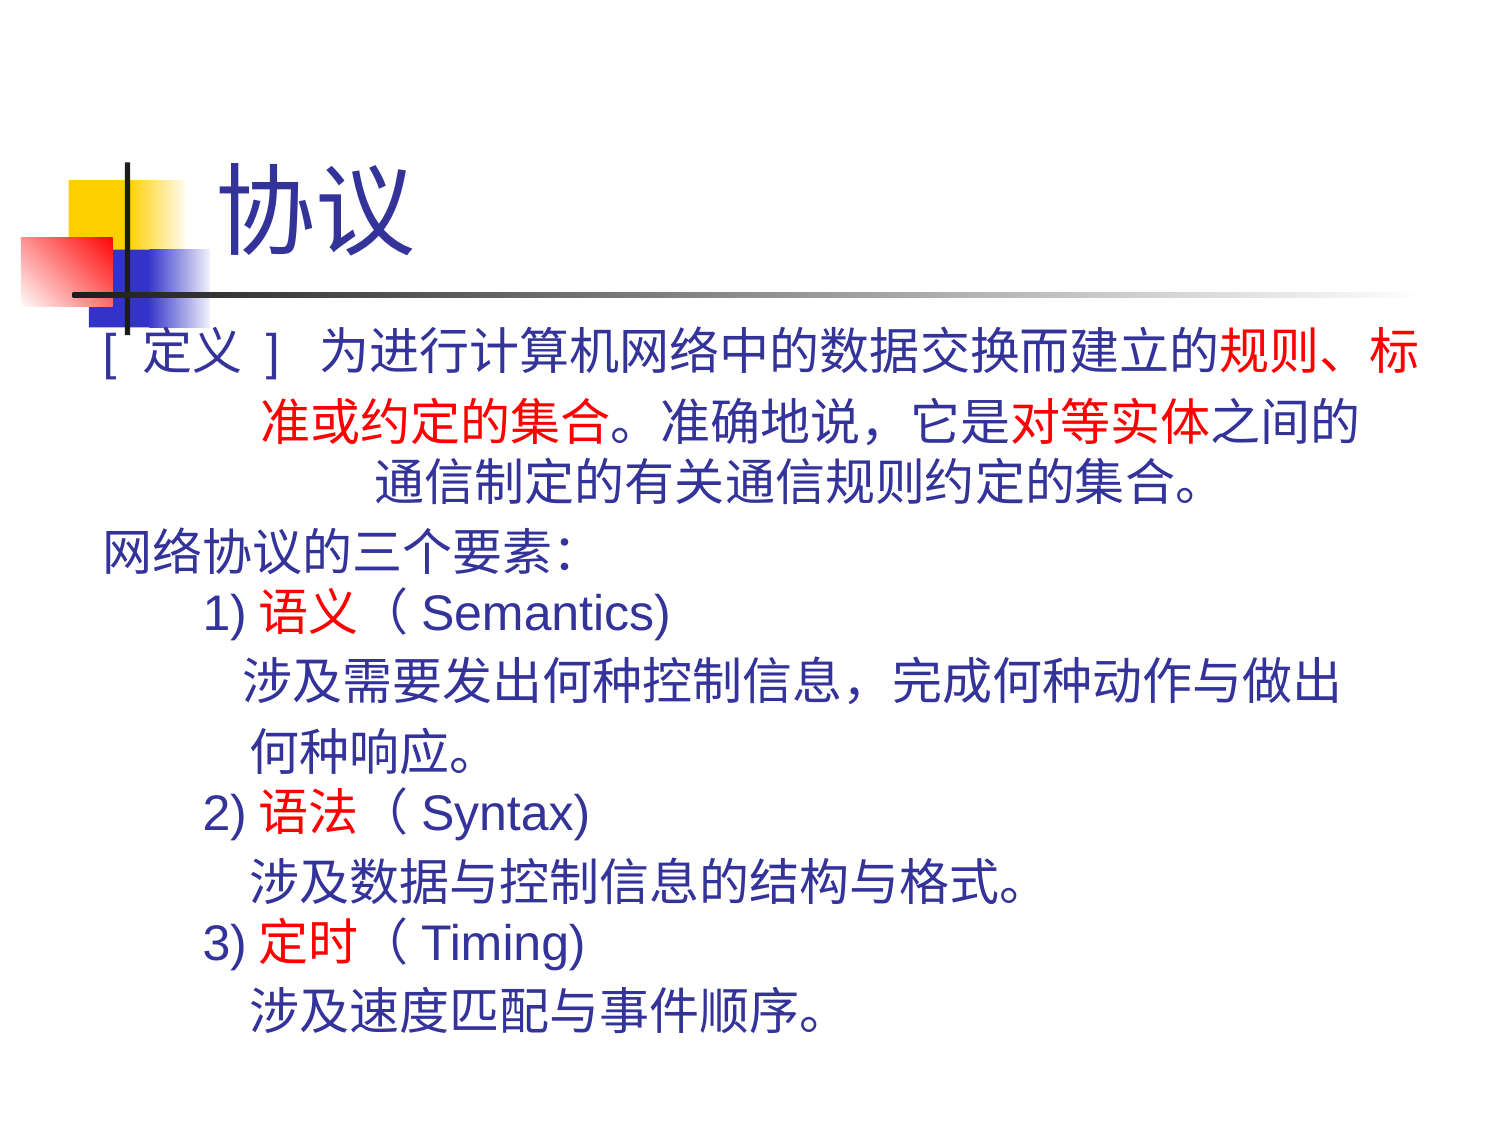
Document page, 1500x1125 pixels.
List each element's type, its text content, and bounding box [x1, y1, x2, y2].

list [ 定义 ] 为进行计算机网络中的数据交换而建立的规则、标 准或约定的集合。准确地说，它是对等实体之间的 通信制定的有关通信规则约定的集合。 网络协议的三个要素： 1)语义（Semantics) 涉及需要发出何种控制信息，完成何种动作与做出 何种响应。 2)语法（Syntax) 涉及数据与控制信息的结构与格式。 3)定时（Timing) 涉及速度匹配与事件顺序。 [87, 312, 1451, 1101]
title 协议 [199, 124, 1476, 276]
